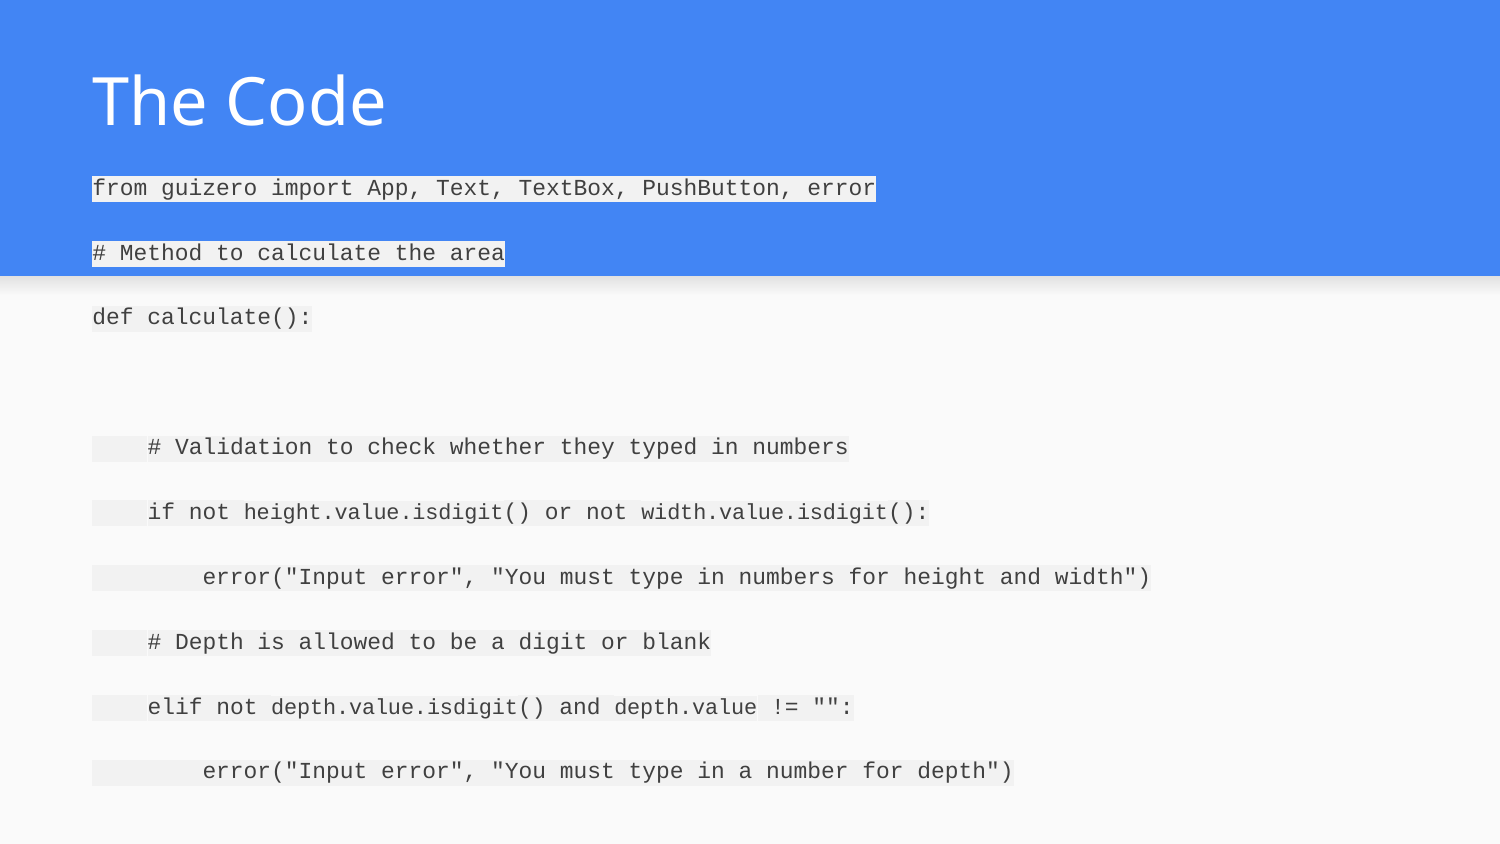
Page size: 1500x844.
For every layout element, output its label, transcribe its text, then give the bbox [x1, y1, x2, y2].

list from guizero import App, Text, TextBox, PushButton, error # Method to calculate the area def calculate(): # Validation to check whether they typed in numbers if not height.value.isdigit() or not width.value.isdigit(): error("Input error", "You must type in numbers for height and width") # Depth is allowed to be a digit or blank elif not depth.value.isdigit() and depth.value != "": error("Input error", "You must type in a number for depth") [77, 153, 1427, 598]
title The Code [77, 27, 1427, 153]
